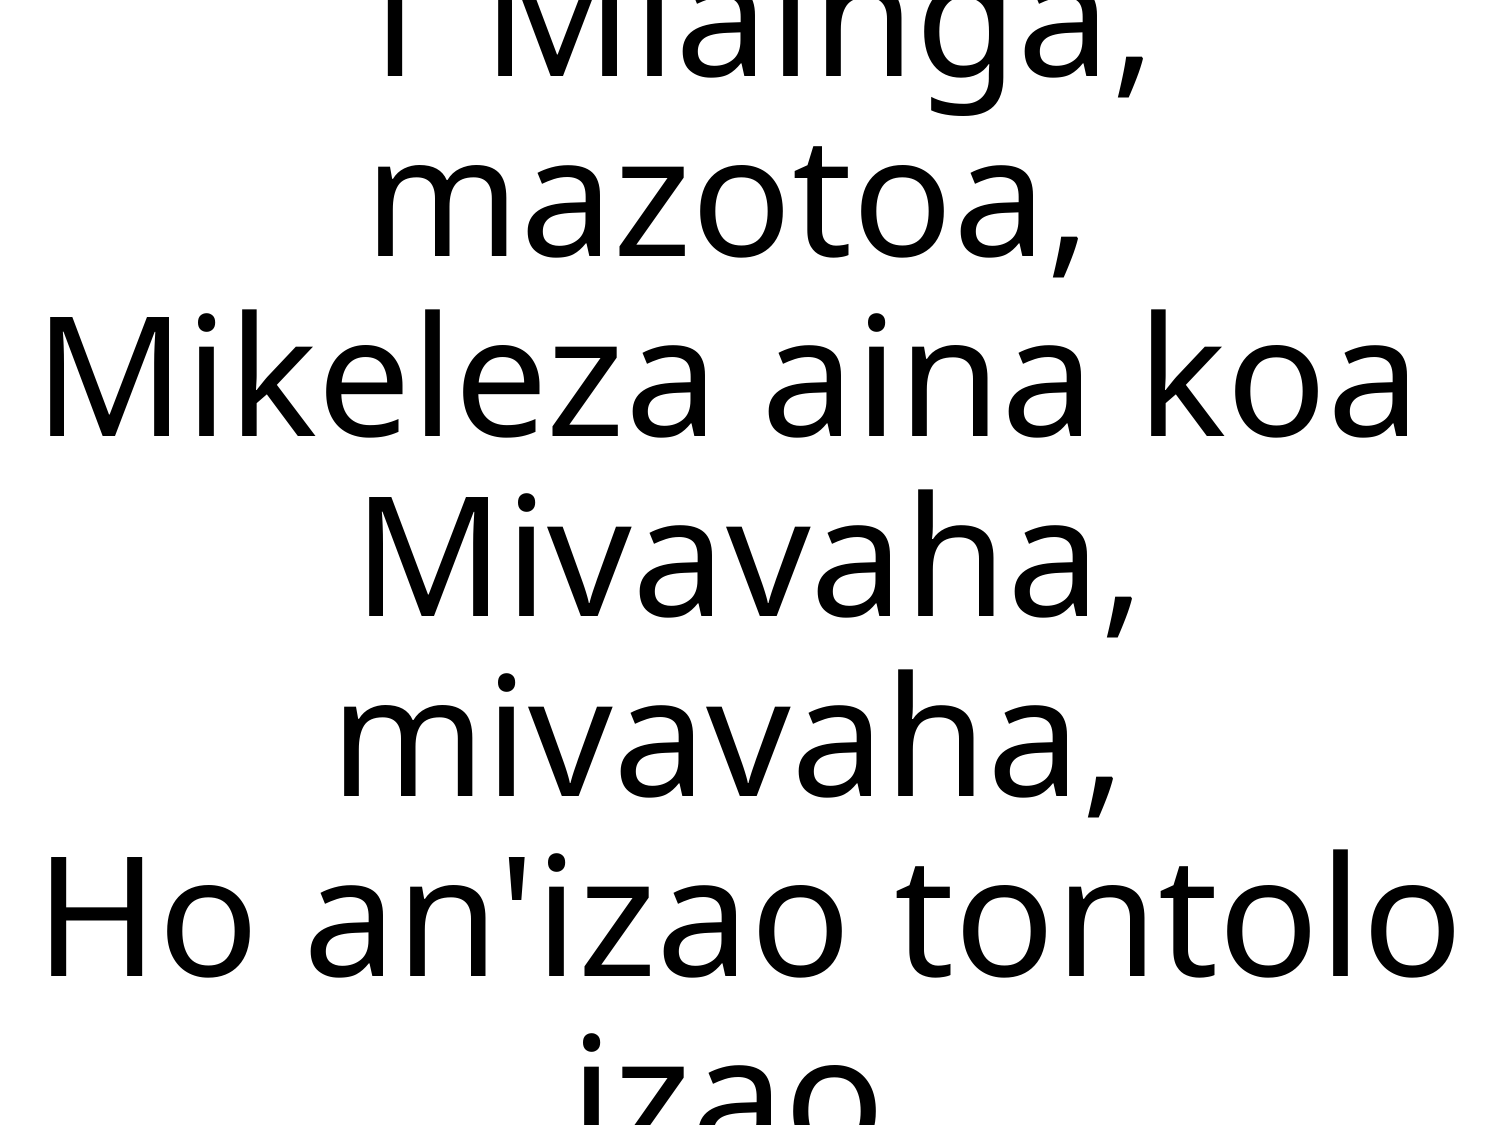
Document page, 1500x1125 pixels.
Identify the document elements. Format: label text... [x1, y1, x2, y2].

title 1 Miainga, mazotoa, Mikeleza aina koa Mivavaha, mivavaha, Ho an'izao tontolo izao [0, 453, 1500, 672]
